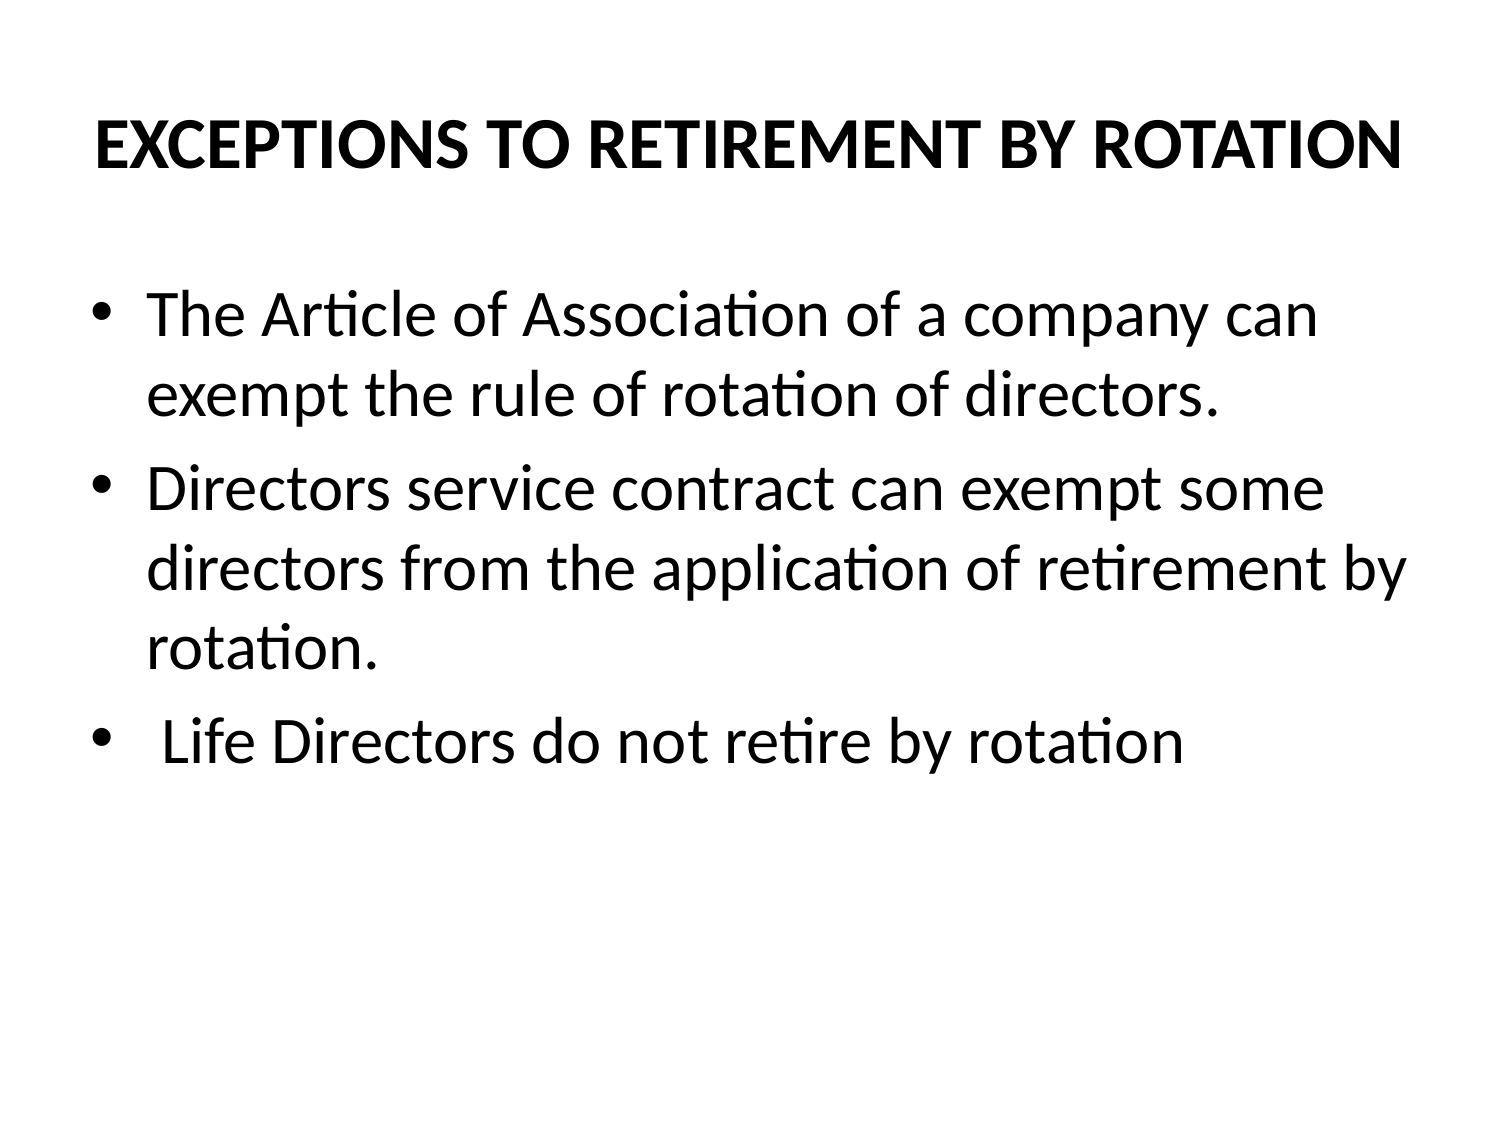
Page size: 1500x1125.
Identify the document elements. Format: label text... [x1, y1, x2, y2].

list The Article of Association of a company can exempt the rule of rotation of directors. Directors service contract can exempt some directors from the application of retirement by rotation. Life Directors do not retire by rotation [75, 262, 1425, 1005]
title EXCEPTIONS TO RETIREMENT BY ROTATION [75, 45, 1425, 233]
